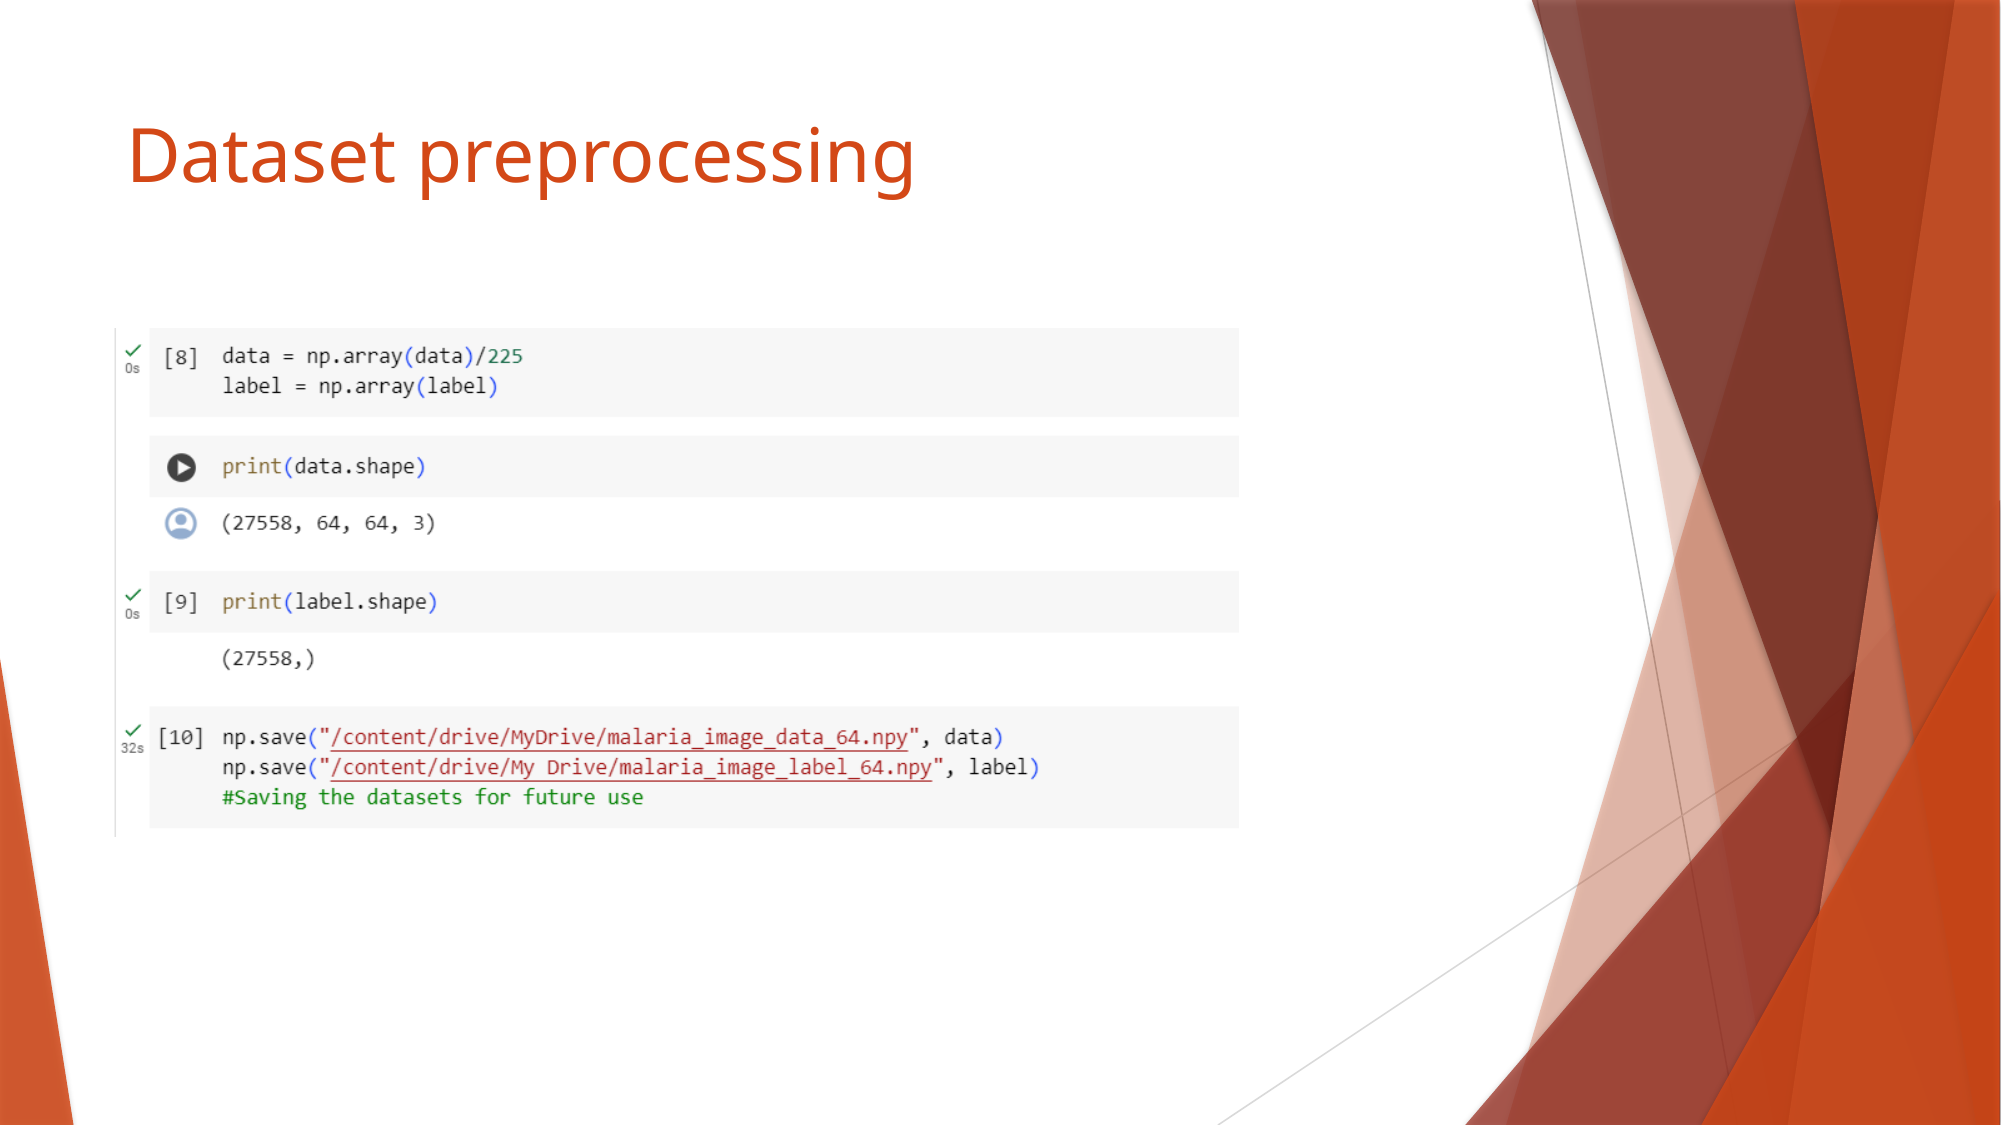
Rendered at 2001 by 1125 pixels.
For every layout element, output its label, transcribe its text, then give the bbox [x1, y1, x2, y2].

title Dataset preprocessing [111, 99, 1522, 317]
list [110, 328, 1240, 837]
